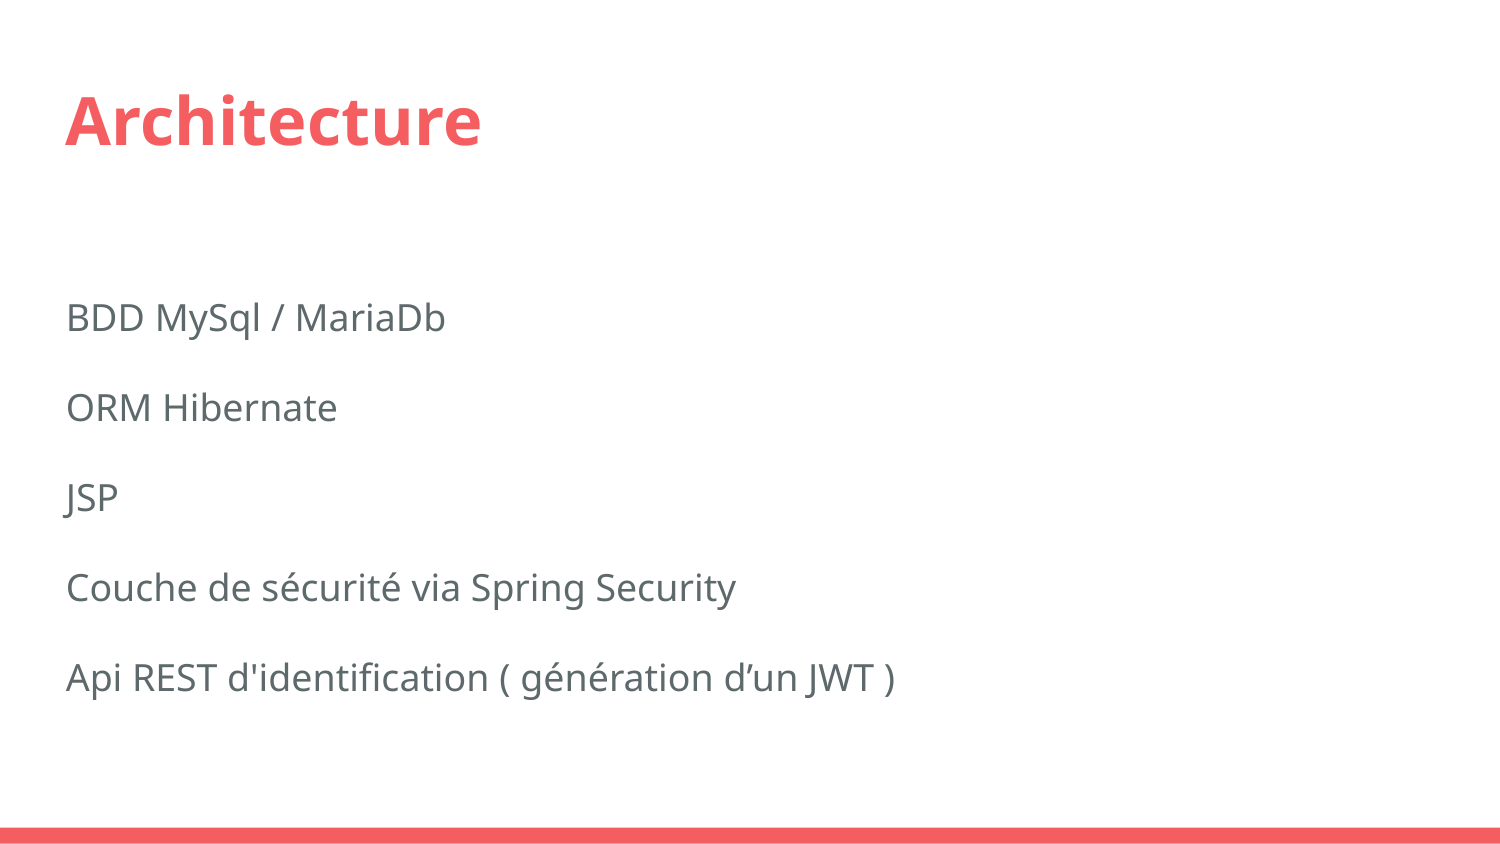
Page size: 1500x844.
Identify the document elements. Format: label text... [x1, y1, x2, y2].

text_box BDD MySql / MariaDb ORM Hibernate JSP Couche de sécurité via Spring Security Api REST d'identification ( génération d’un JWT ) [51, 189, 1449, 750]
text_box Architecture [51, 64, 1449, 167]
